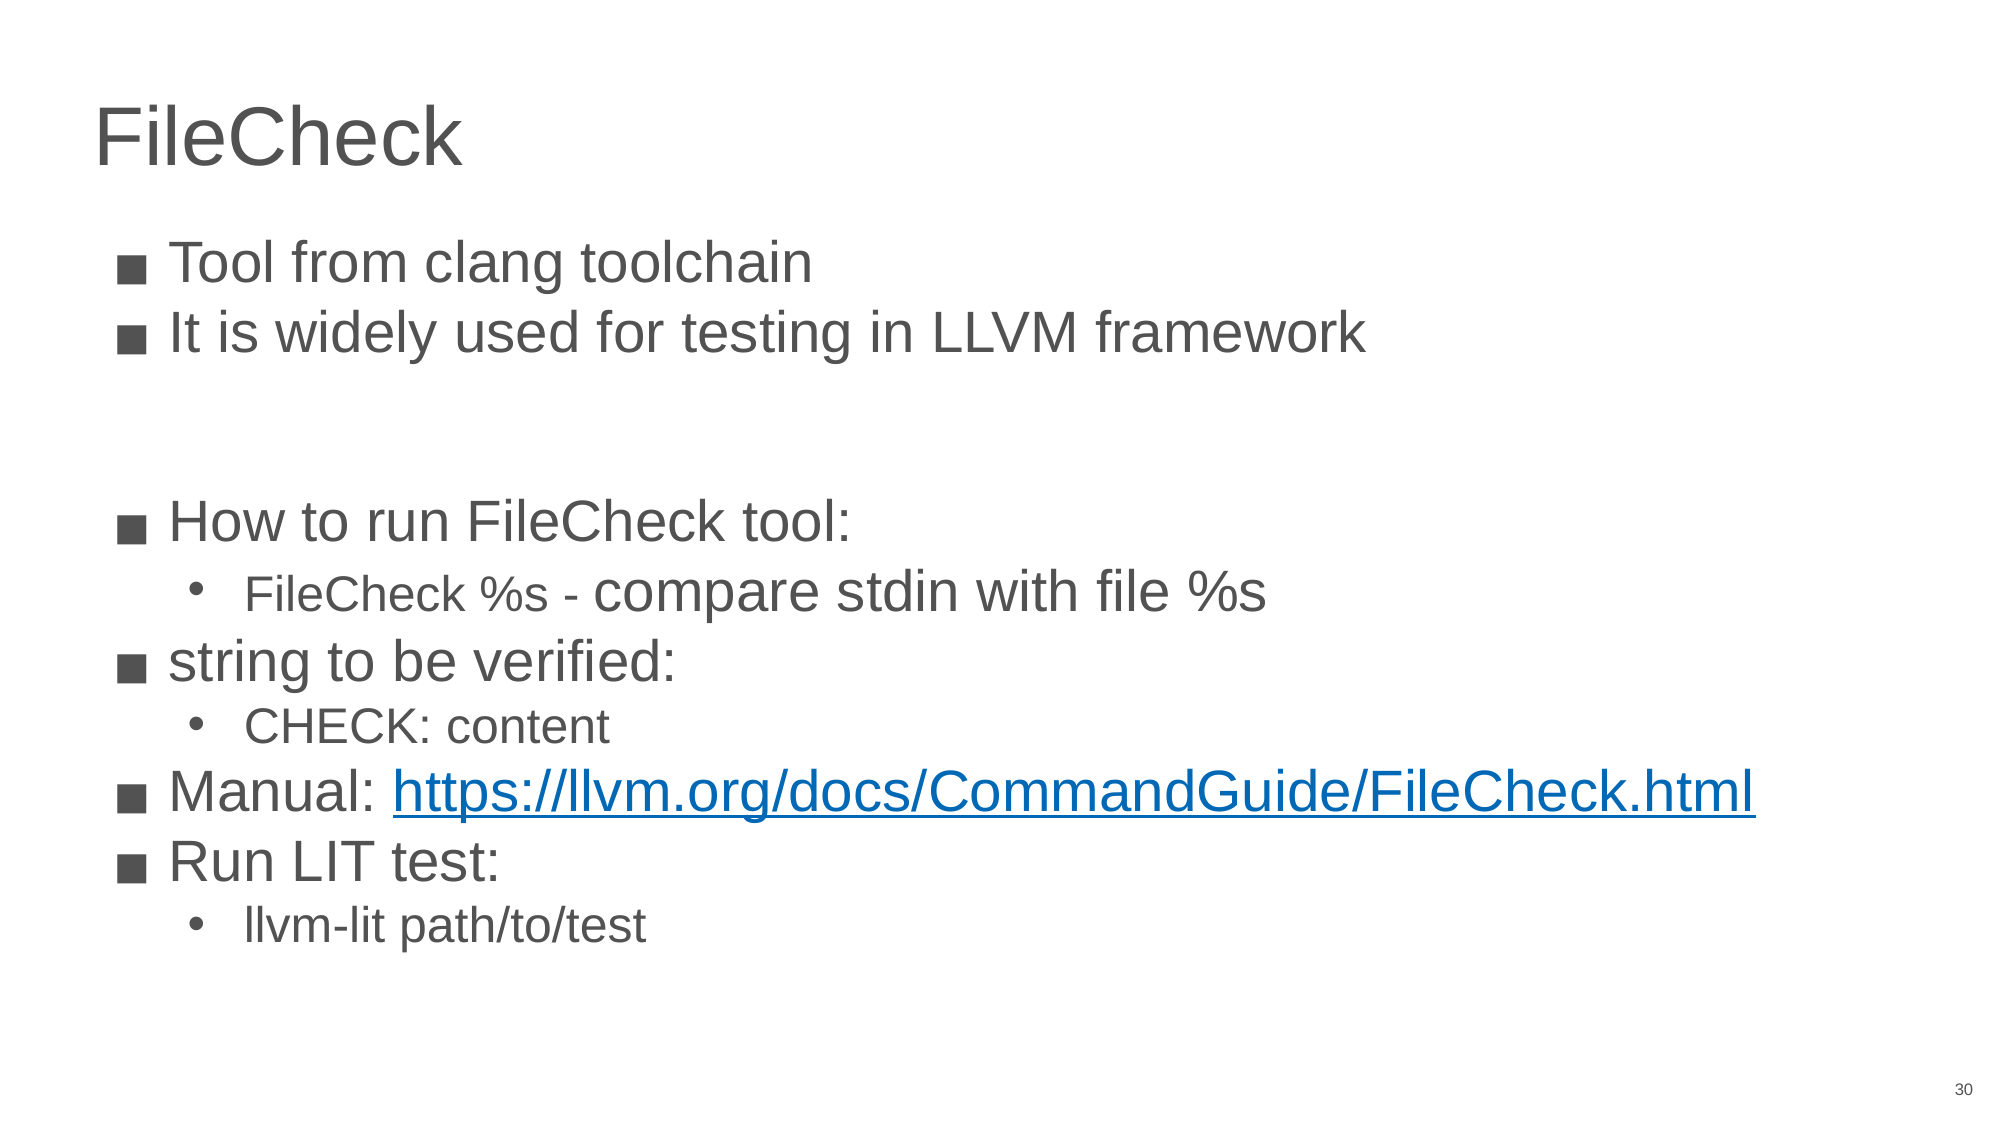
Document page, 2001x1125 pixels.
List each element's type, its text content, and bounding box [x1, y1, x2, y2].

title FileCheck [93, 93, 1900, 224]
list Tool from clang toolchain It is widely used for testing in LLVM framework How to run FileCheck tool: FileCheck %s - compare stdin with file %s string to be verified: CHECK: content Manual: https://llvm.org/docs/CommandGuide/FileCheck.html Run LIT test: llvm-lit path/to/test [93, 224, 1900, 1026]
